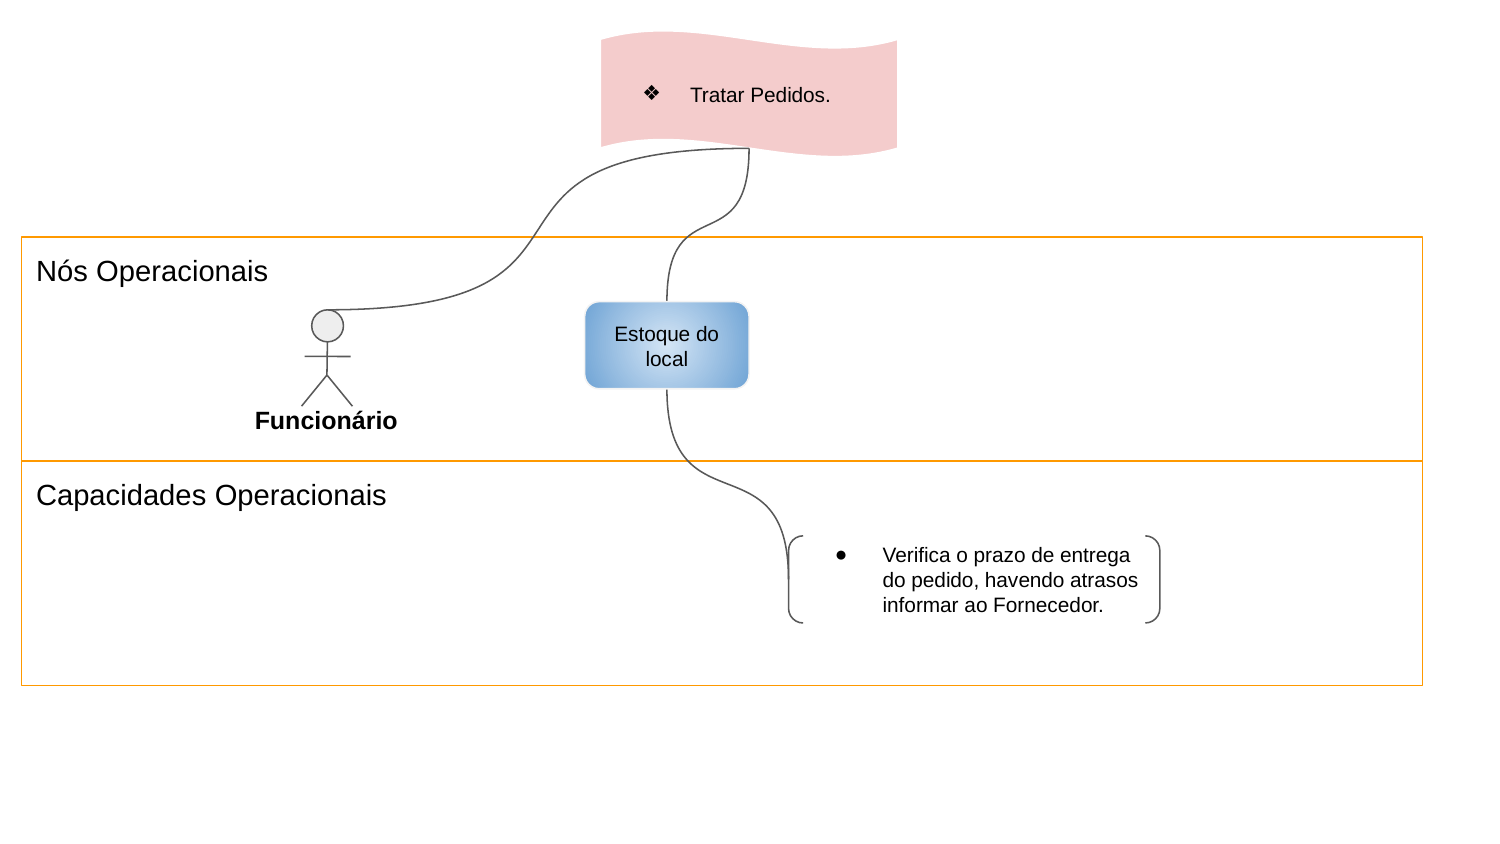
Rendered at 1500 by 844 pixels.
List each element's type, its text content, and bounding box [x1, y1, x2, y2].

text_box Capacidades Operacionais [21, 461, 1423, 686]
text_box Nós Operacionais [21, 237, 668, 461]
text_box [632, 422, 824, 546]
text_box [754, 183, 785, 267]
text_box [327, 148, 750, 311]
text_box Verifica o prazo de entrega do pedido, havendo atrasos informar ao Fornecedor. [788, 535, 1160, 623]
text_box Estoque do local [584, 318, 750, 389]
text_box Nós Operacionais [668, 237, 1423, 461]
text_box Tratar Pedidos. [600, 30, 898, 157]
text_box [233, 309, 420, 447]
